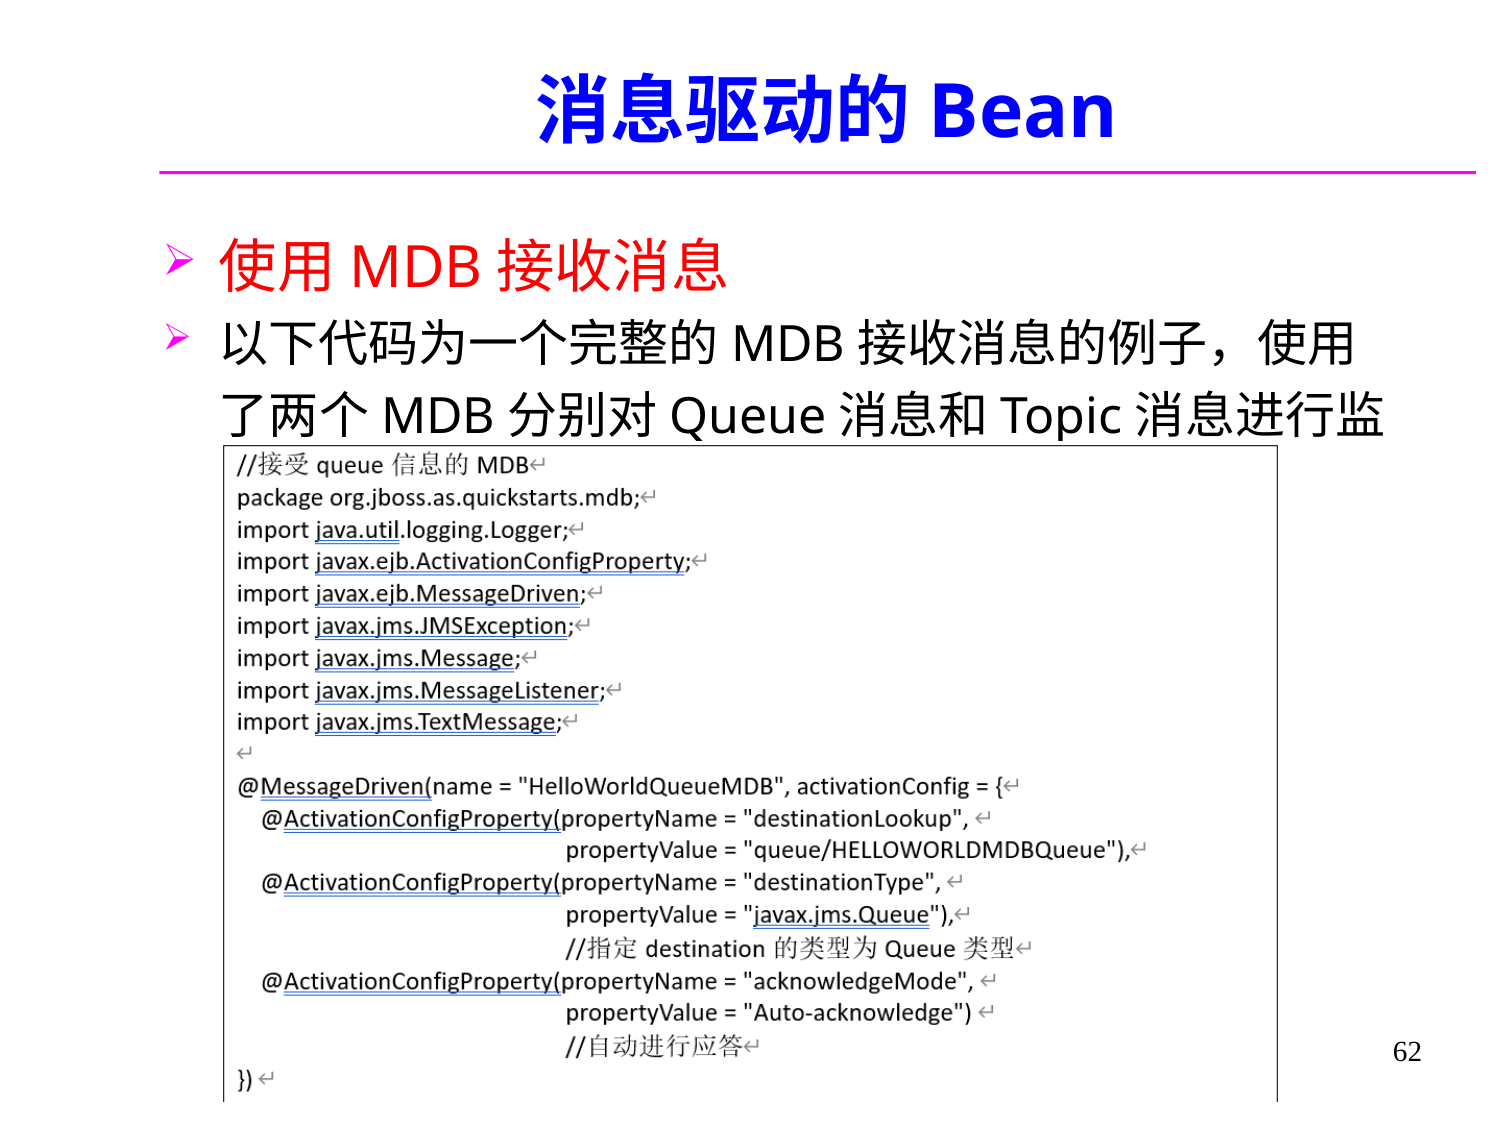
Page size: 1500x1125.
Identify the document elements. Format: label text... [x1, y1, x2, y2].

title 消息驱动的Bean [183, 19, 1471, 160]
picture [219, 441, 1281, 1102]
slide_number 62 [1281, 1012, 1438, 1088]
list 使用MDB接收消息 以下代码为一个完整的MDB接收消息的例子，使用了两个MDB分别对Queue消息和Topic消息进行监听。 [147, 208, 1416, 884]
